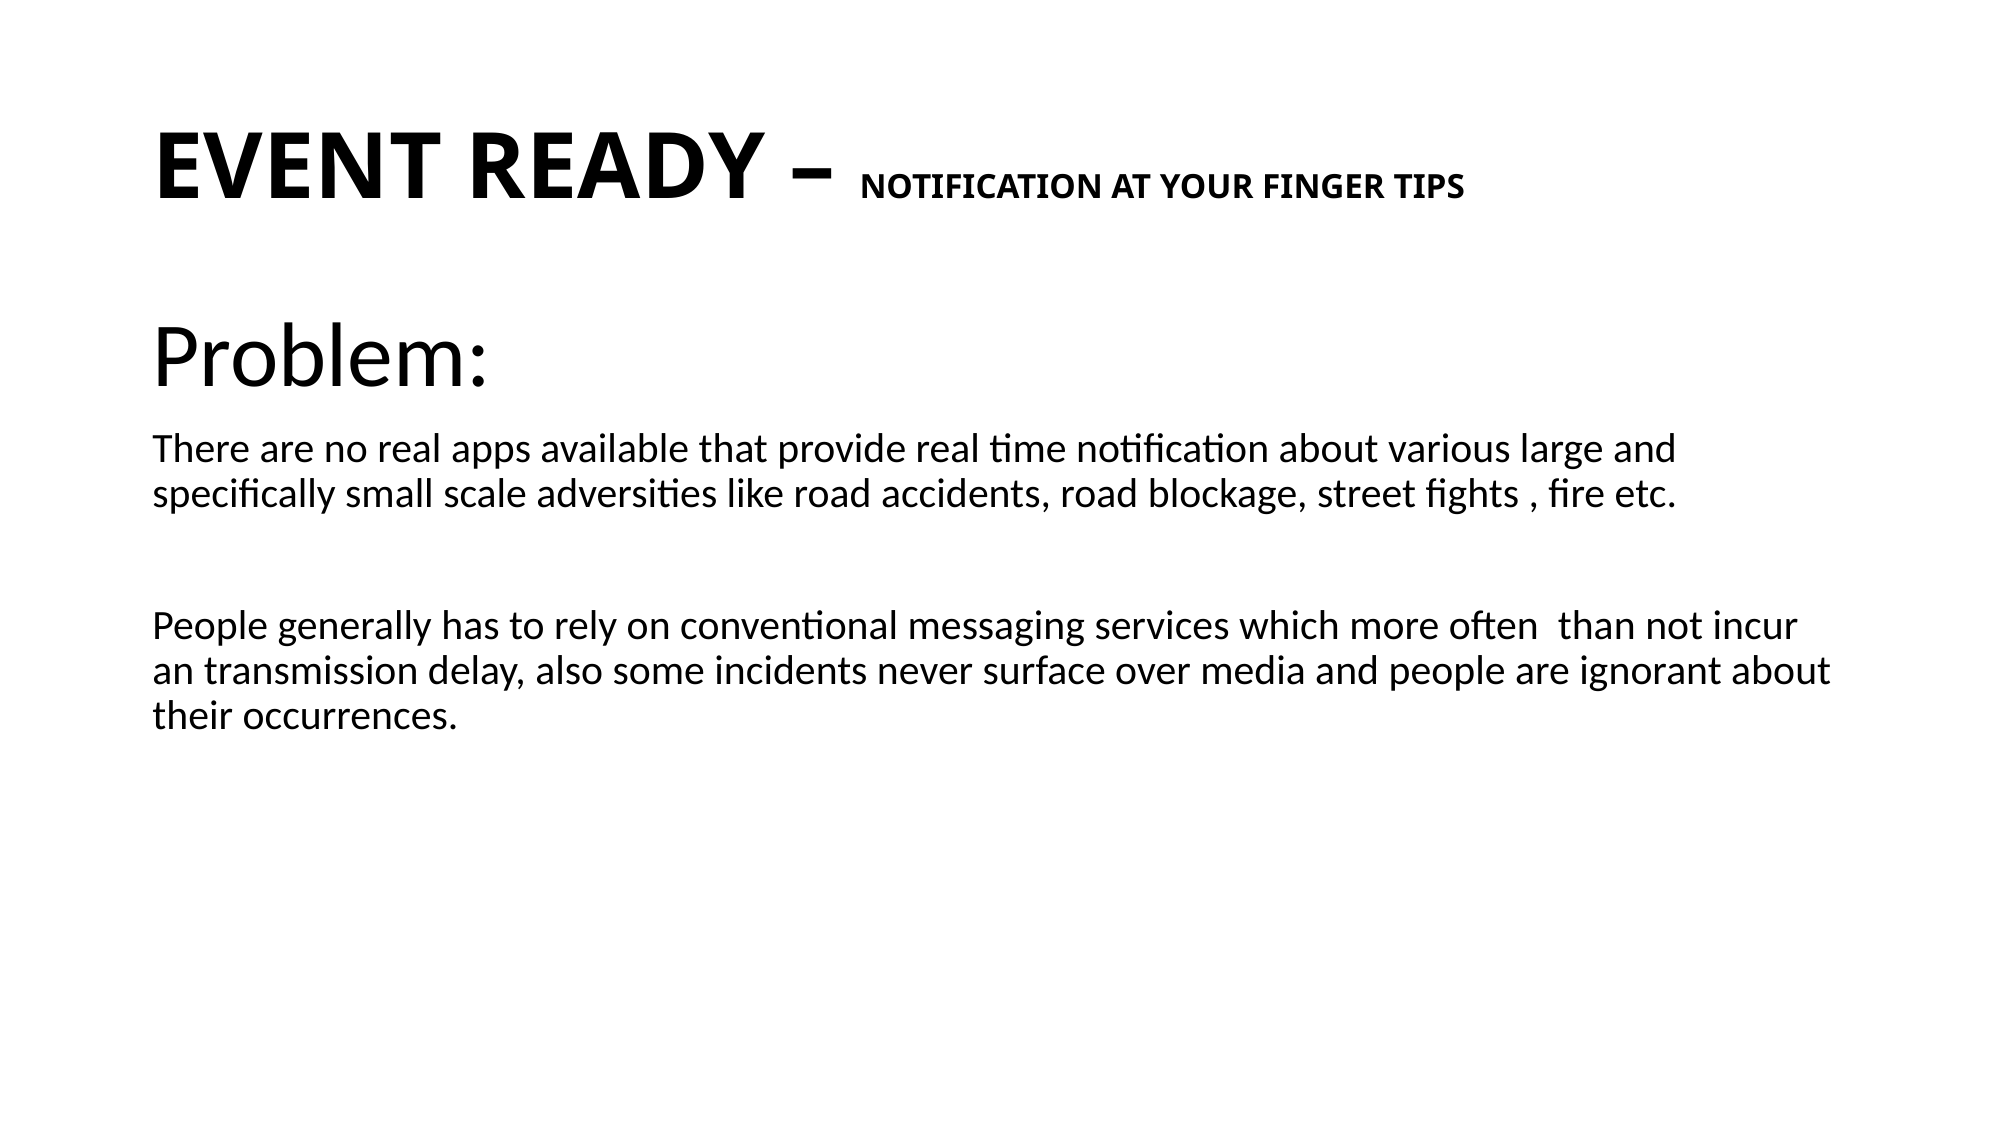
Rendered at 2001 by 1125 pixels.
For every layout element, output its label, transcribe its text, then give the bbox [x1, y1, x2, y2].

title EVENT READY – NOTIFICATION AT YOUR FINGER TIPS [137, 59, 1863, 278]
list Problem: There are no real apps available that provide real time notification about various large and specifically small scale adversities like road accidents, road blockage, street fights , fire etc. People generally has to rely on conventional messaging services which more often than not incur an transmission delay, also some incidents never surface over media and people are ignorant about their occurrences. [137, 299, 1863, 1014]
